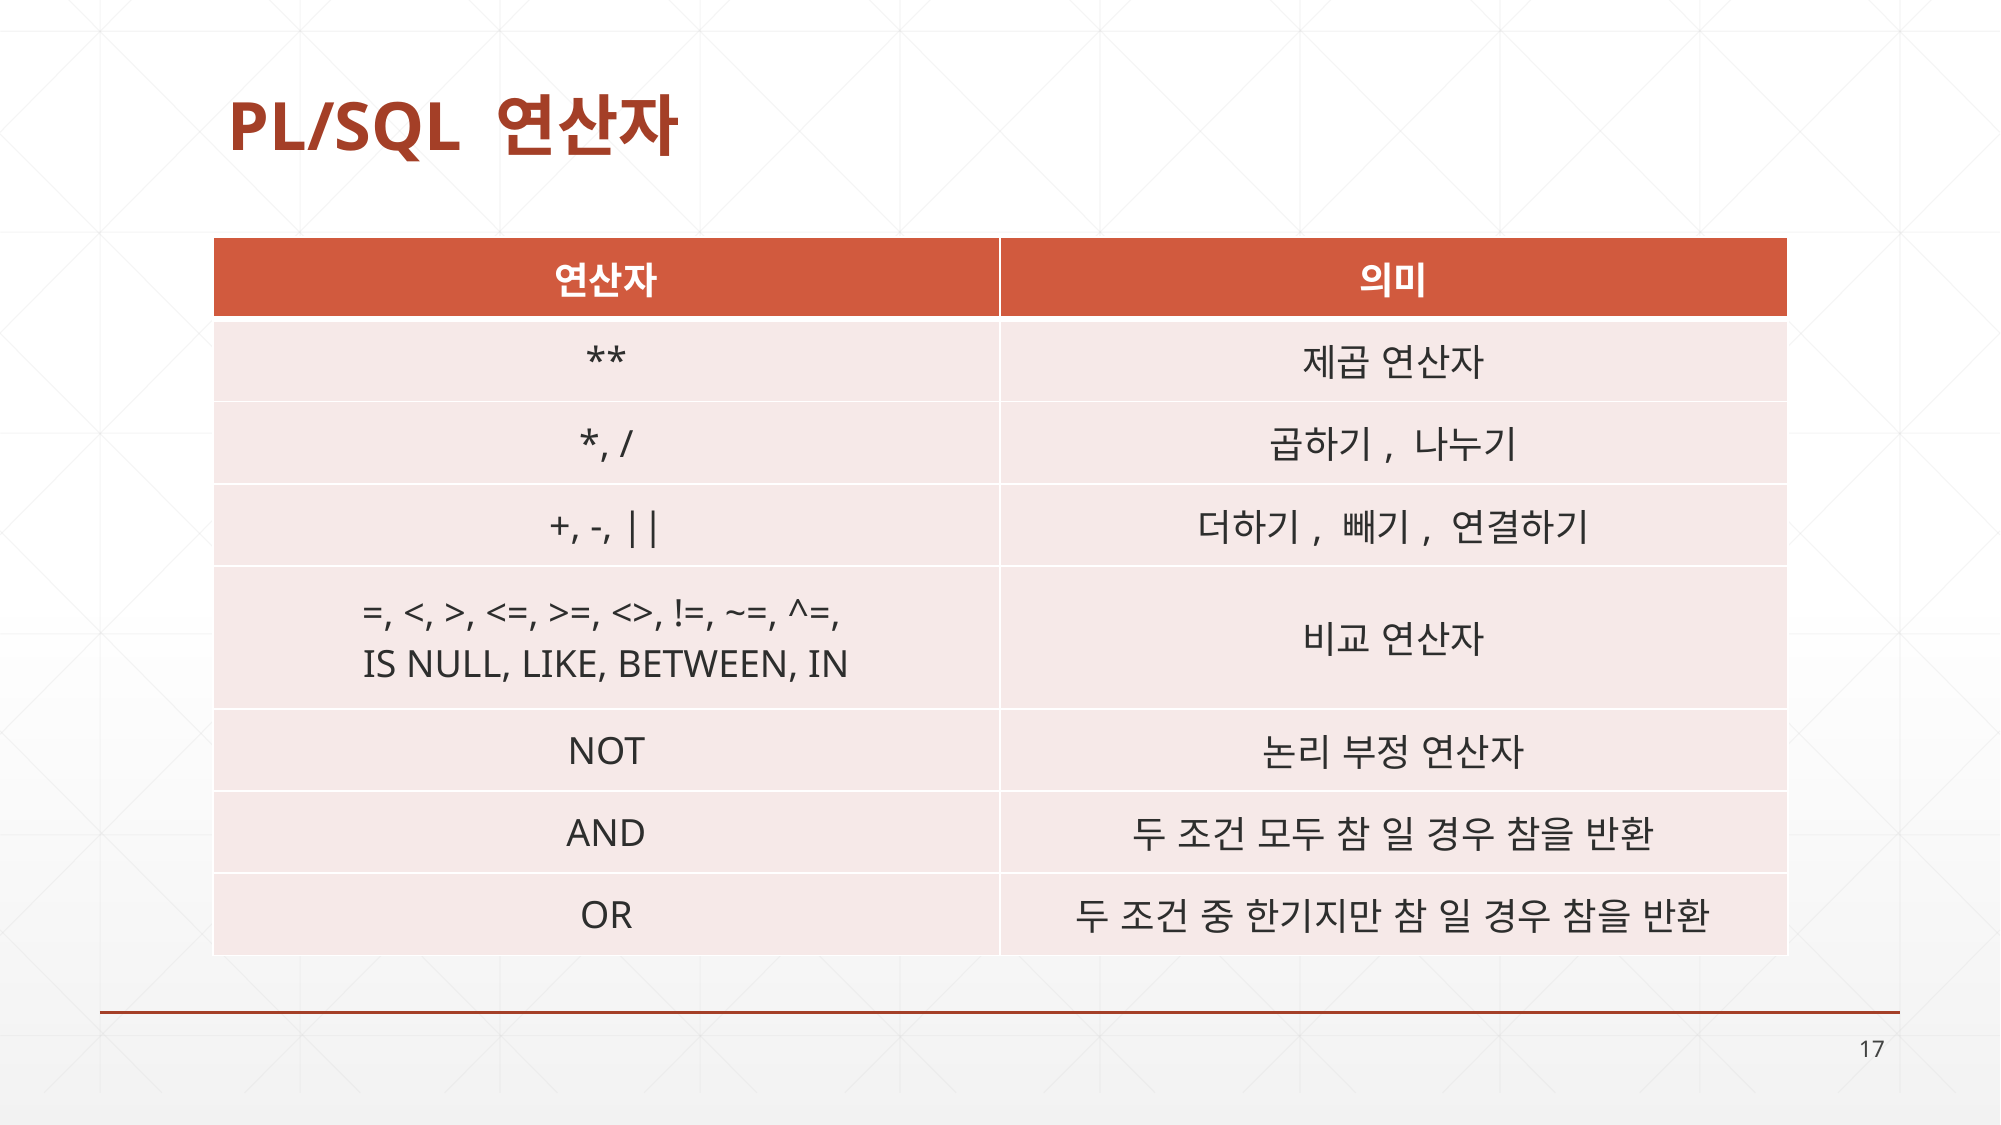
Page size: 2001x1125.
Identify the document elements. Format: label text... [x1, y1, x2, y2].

table_cell AND [214, 792, 999, 872]
table_cell 논리 부정 연산자 [1001, 710, 1787, 790]
table_cell 두 조건 중 한기지만 참 일 경우 참을 반환 [1001, 874, 1787, 955]
slide_number 17 [1749, 1031, 1901, 1069]
table_header 의미 [1001, 238, 1787, 316]
table_cell 곱하기, 나누기 [1001, 402, 1787, 483]
table_cell 더하기, 빼기, 연결하기 [1001, 485, 1787, 565]
table_cell OR [214, 874, 999, 955]
table_cell +, -, || [214, 485, 999, 565]
table_cell 제곱 연산자 [1001, 322, 1787, 401]
table_cell 비교 연산자 [1001, 567, 1787, 708]
table_cell NOT [214, 710, 999, 790]
table_cell ** [214, 322, 999, 401]
table_header 연산자 [214, 238, 999, 316]
table_cell *, / [214, 402, 999, 483]
title PL/SQL 연산자 [212, 82, 1791, 173]
table_cell =, <, >, <=, >=, <>, !=, ~=, ^=, IS NULL, LIKE, BETWEEN, IN [214, 567, 999, 708]
table_cell 두 조건 모두 참 일 경우 참을 반환 [1001, 792, 1787, 872]
